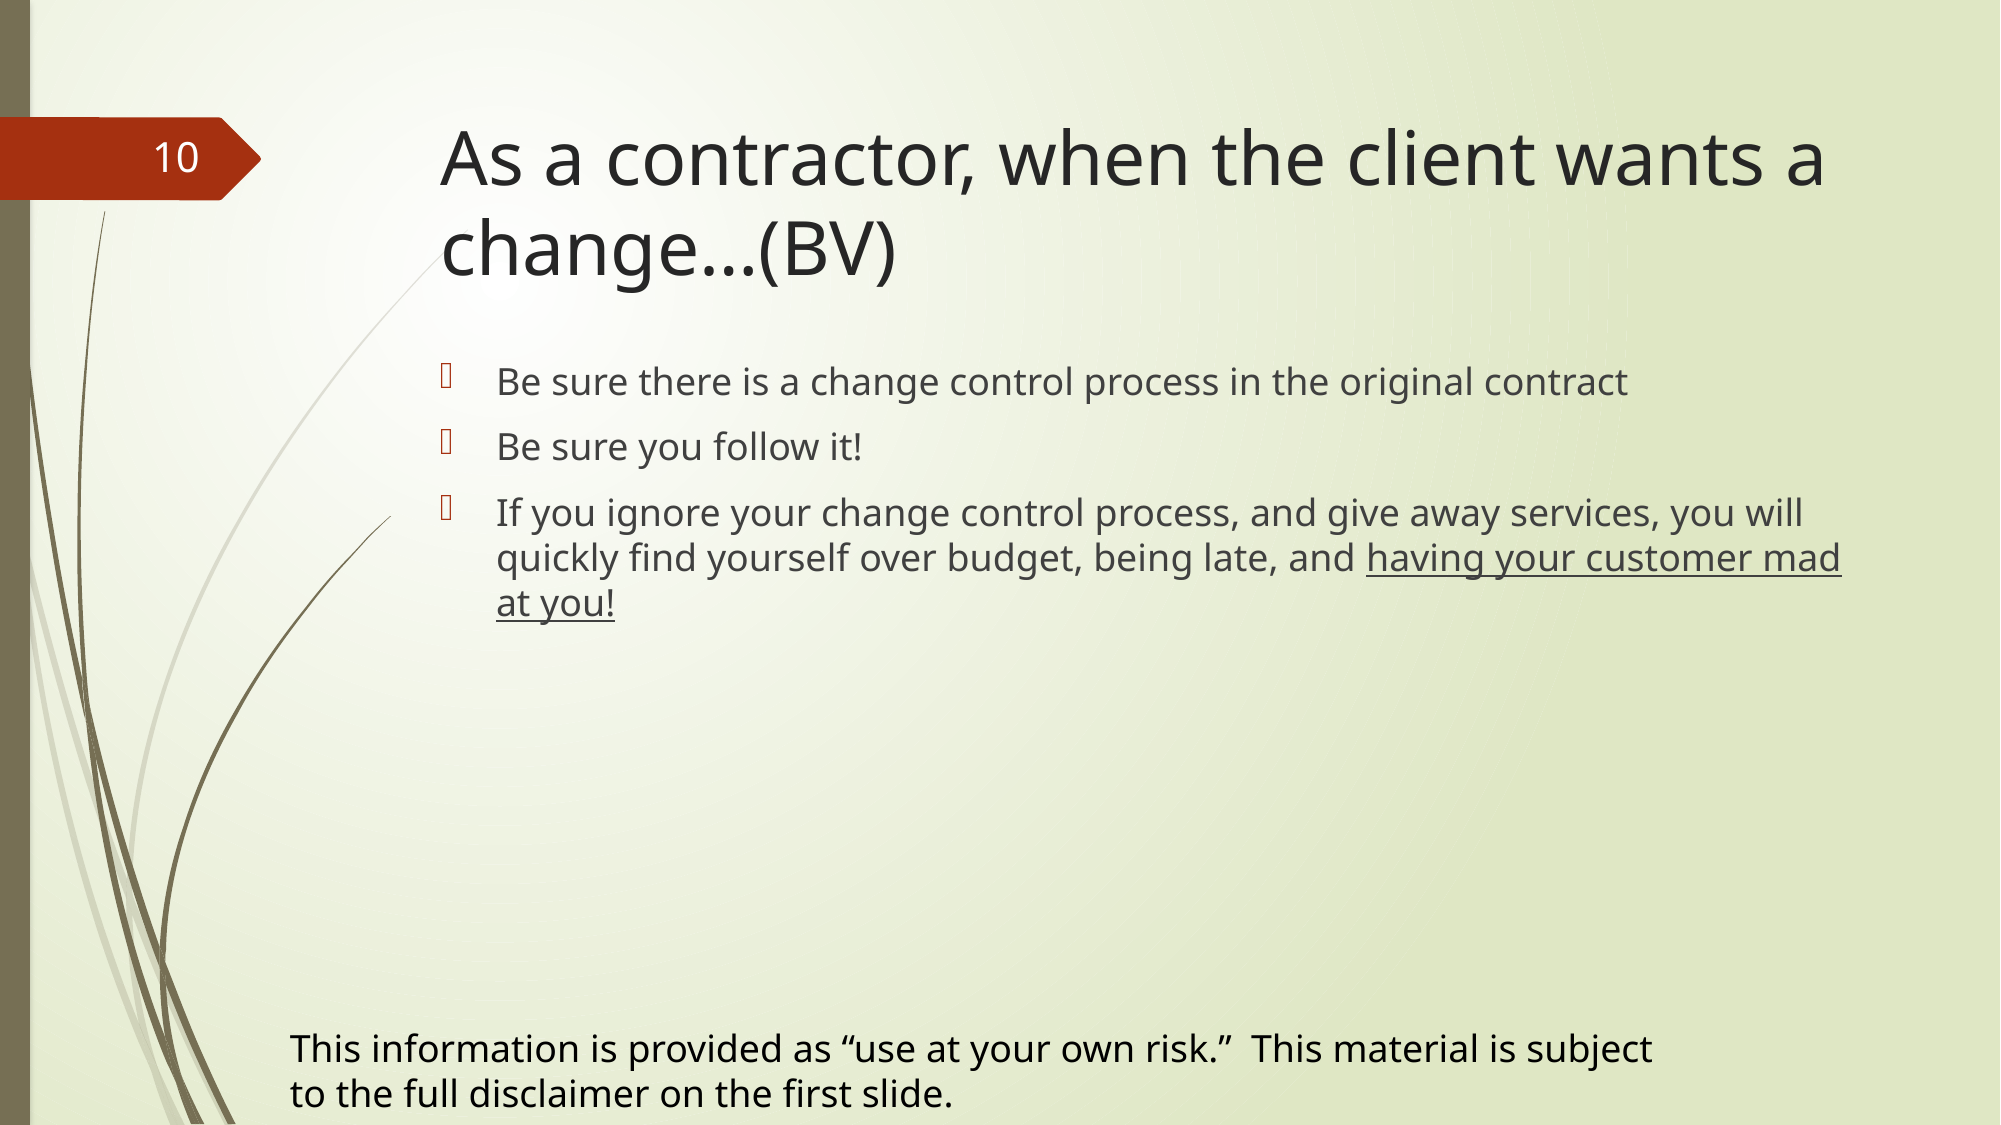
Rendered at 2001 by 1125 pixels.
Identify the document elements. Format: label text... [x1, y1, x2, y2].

list Be sure there is a change control process in the original contract Be sure you follow it! If you ignore your change control process, and give away services, you will quickly find yourself over budget, being late, and having your customer mad at you! [424, 350, 1888, 970]
text_box This information is provided as “use at your own risk.” This material is subject to the full disclaimer on the first slide. [275, 1017, 1683, 1123]
title As a contractor, when the client wants a change…(BV) [425, 102, 1888, 313]
slide_number 10 [87, 129, 216, 190]
